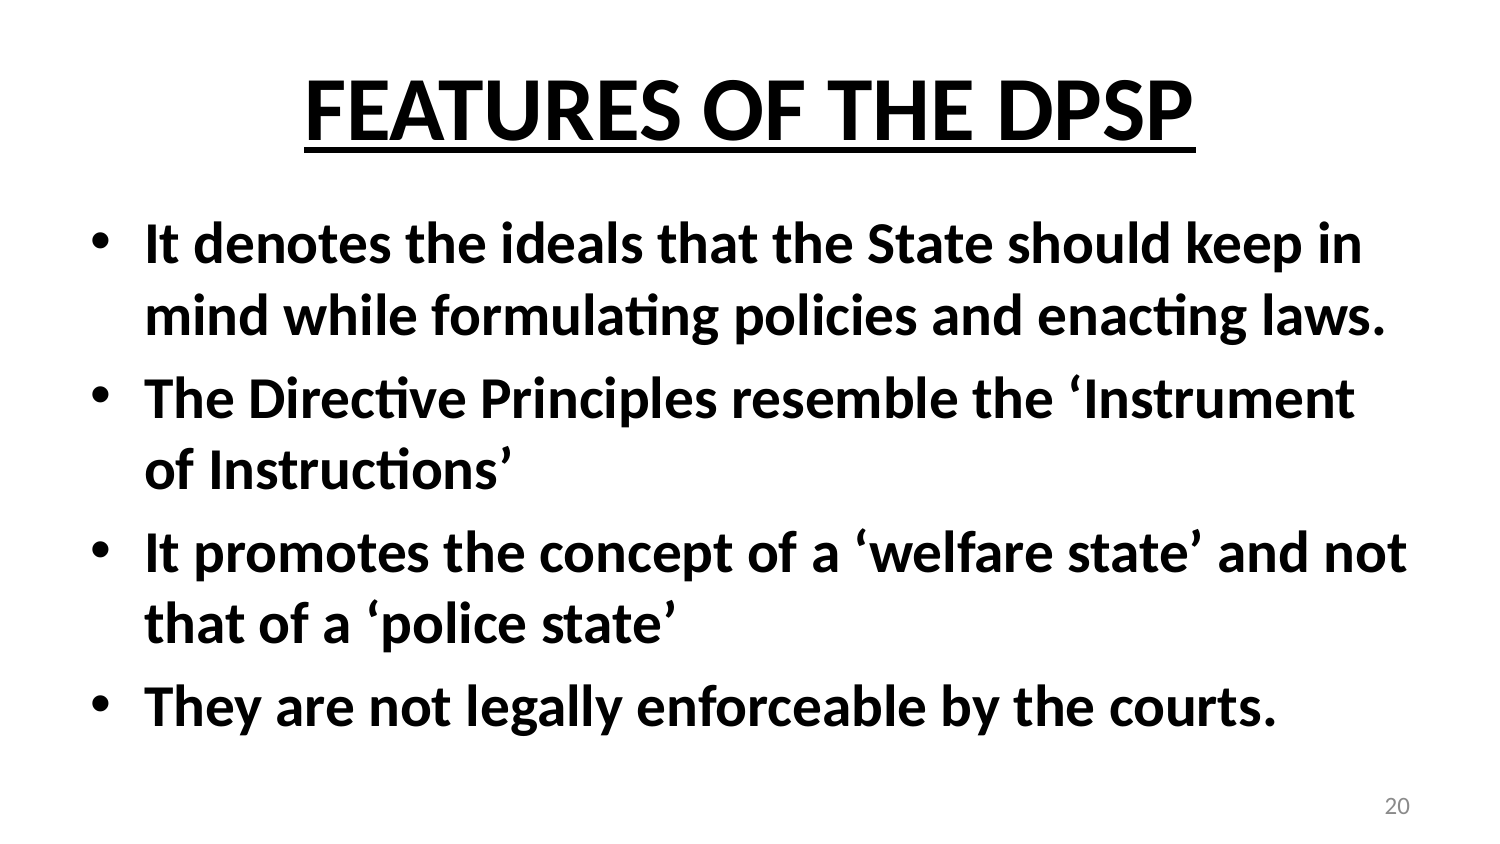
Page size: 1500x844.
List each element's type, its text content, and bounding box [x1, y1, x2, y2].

title FEATURES OF THE DPSP [75, 33, 1425, 175]
list It denotes the ideals that the State should keep in mind while formulating policies and enacting laws. The Directive Principles resemble the ‘Instrument of Instructions’ It promotes the concept of a ‘welfare state’ and not that of a ‘police state’ They are not legally enforceable by the courts. [75, 196, 1425, 754]
slide_number 20 [1074, 782, 1425, 827]
